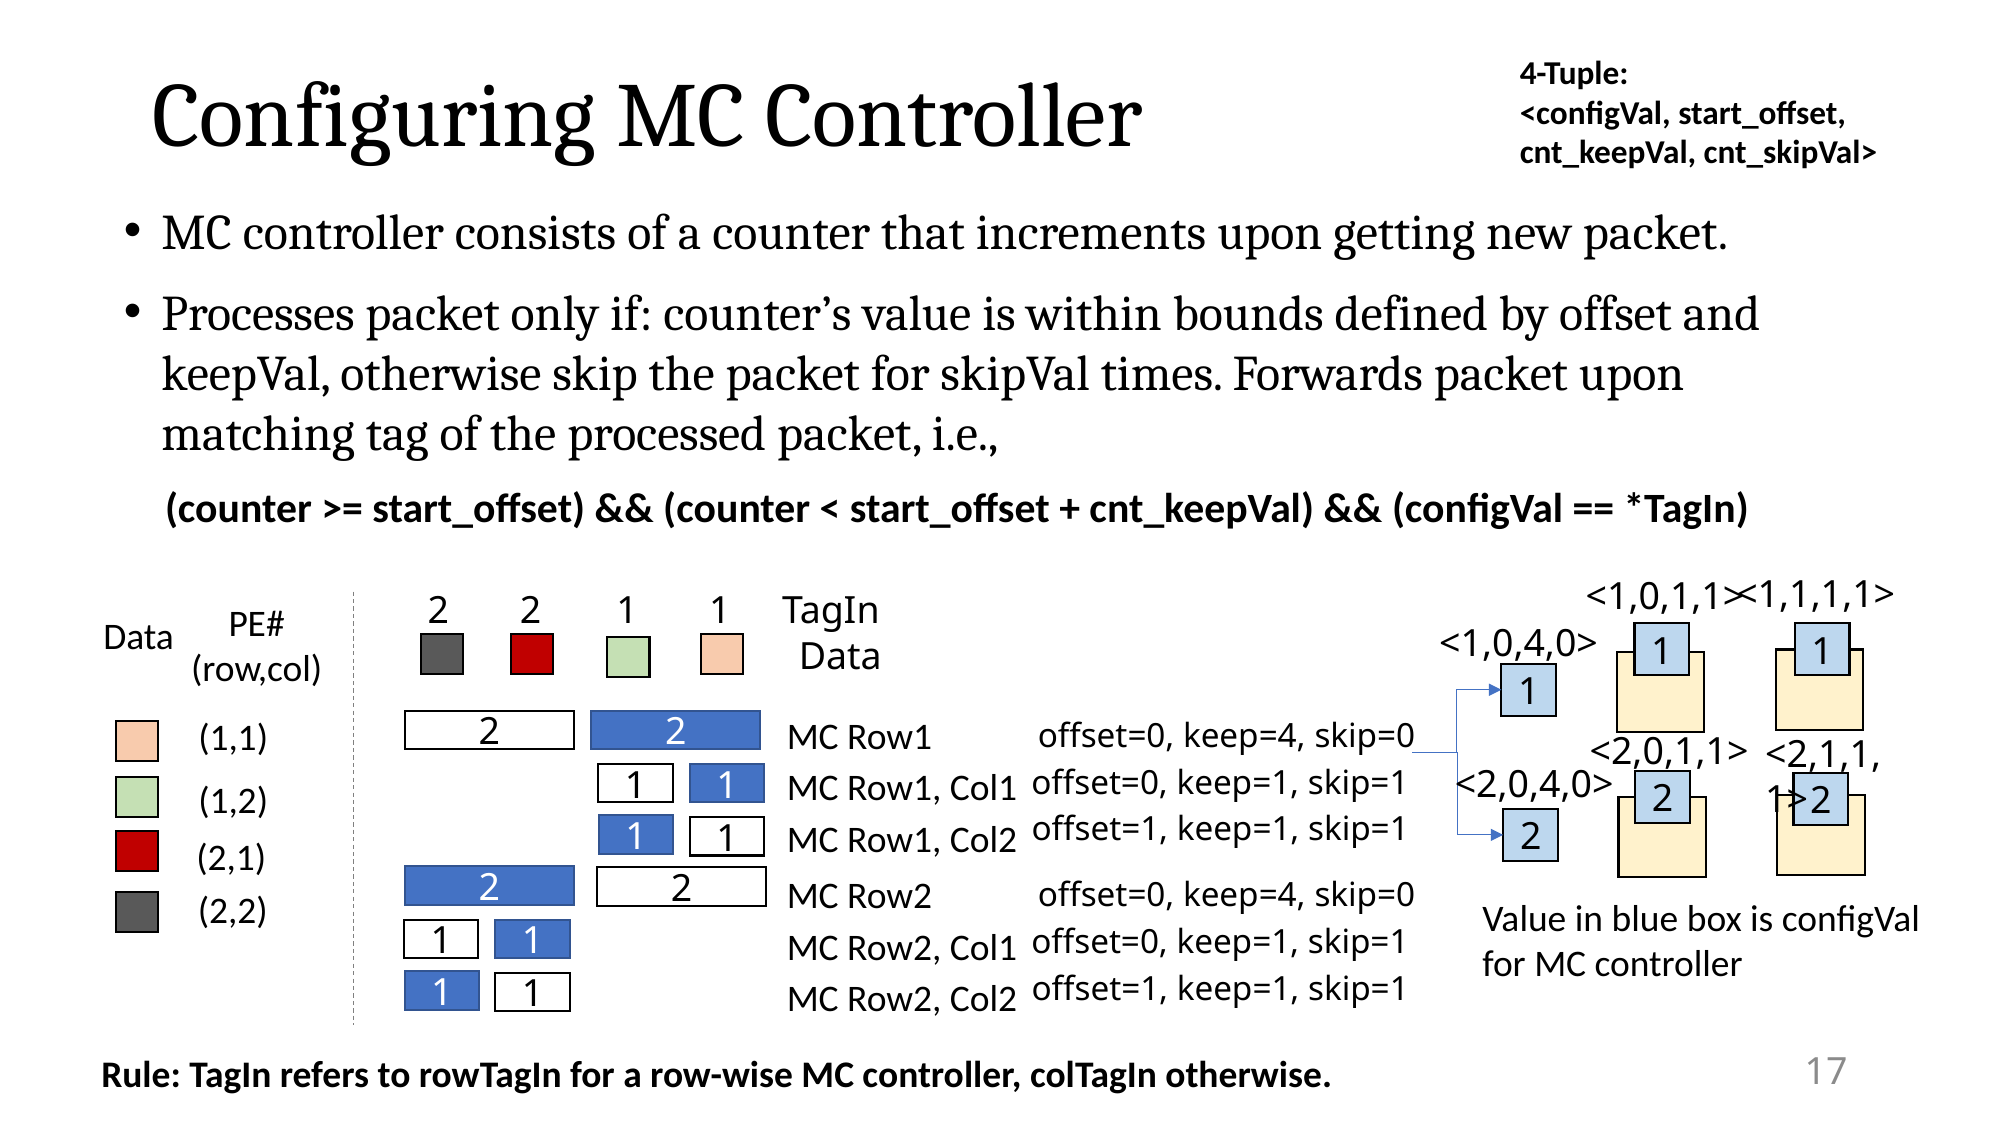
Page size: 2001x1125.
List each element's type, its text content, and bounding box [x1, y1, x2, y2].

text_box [1412, 562, 1945, 993]
title Configuring MC Controller [137, 59, 1863, 278]
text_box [1036, 706, 1417, 1016]
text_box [85, 591, 339, 940]
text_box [414, 578, 894, 685]
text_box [403, 698, 1034, 1026]
text_box 4-Tuple: <configVal, start_offset, cnt_keepVal, cnt_skipVal> [1505, 43, 1893, 178]
text_box Rule: TagIn refers to rowTagIn for a row-wise MC controller, colTagIn otherwise. [86, 1042, 1358, 1103]
slide_number 17 [1412, 1042, 1863, 1103]
text_box (counter >= start_offset) && (counter < start_offset + cnt_keepVal) && (configVal == *TagIn) [150, 473, 1876, 539]
list MC controller consists of a counter that increments upon getting new packet. Processes packet only if: counter’s value is within bounds defined by offset and keepVal, otherwise skip the packet for skipVal times. Forwards packet upon matching tag of the processed packet, i.e., [108, 192, 1834, 906]
